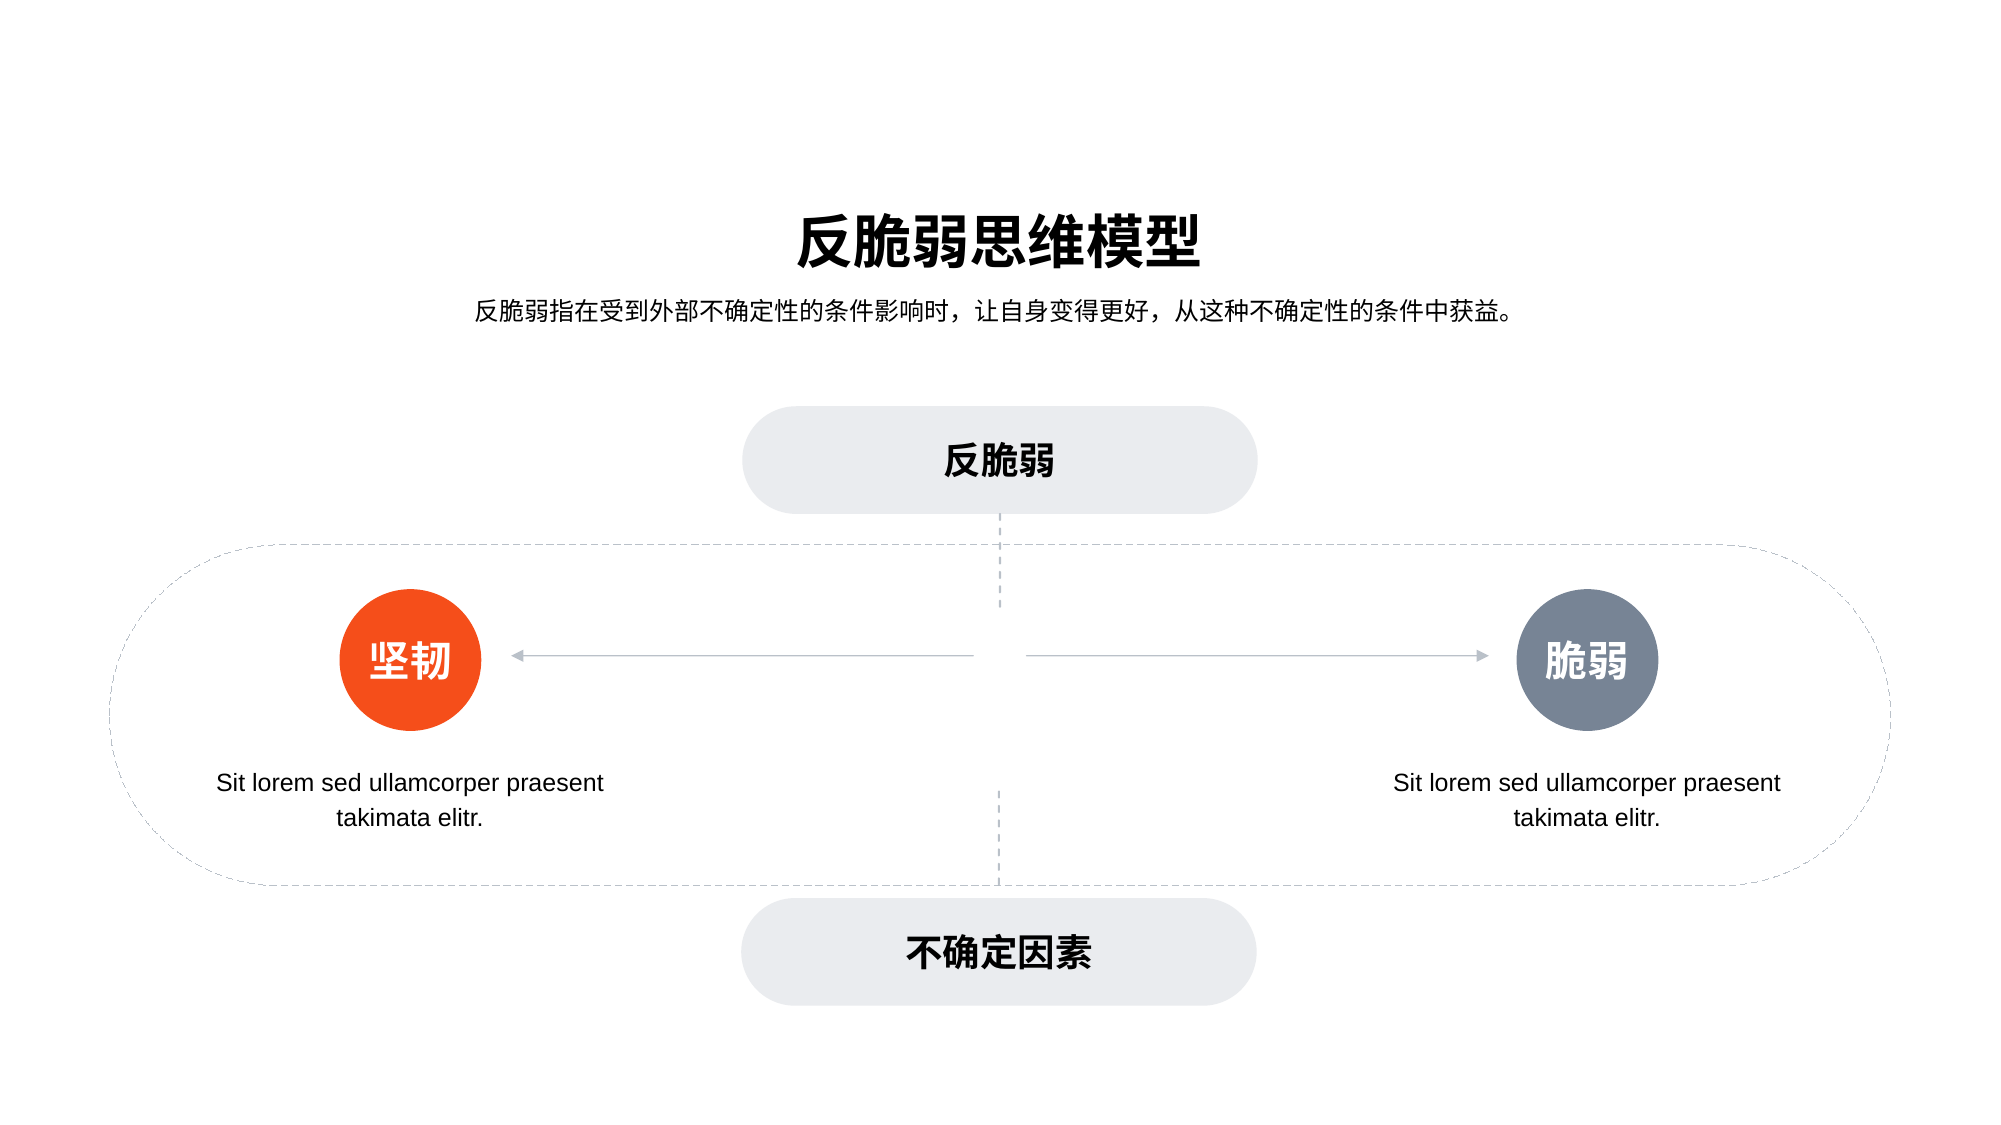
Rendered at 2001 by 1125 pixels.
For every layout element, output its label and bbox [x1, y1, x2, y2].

text_box [108, 185, 1891, 1006]
